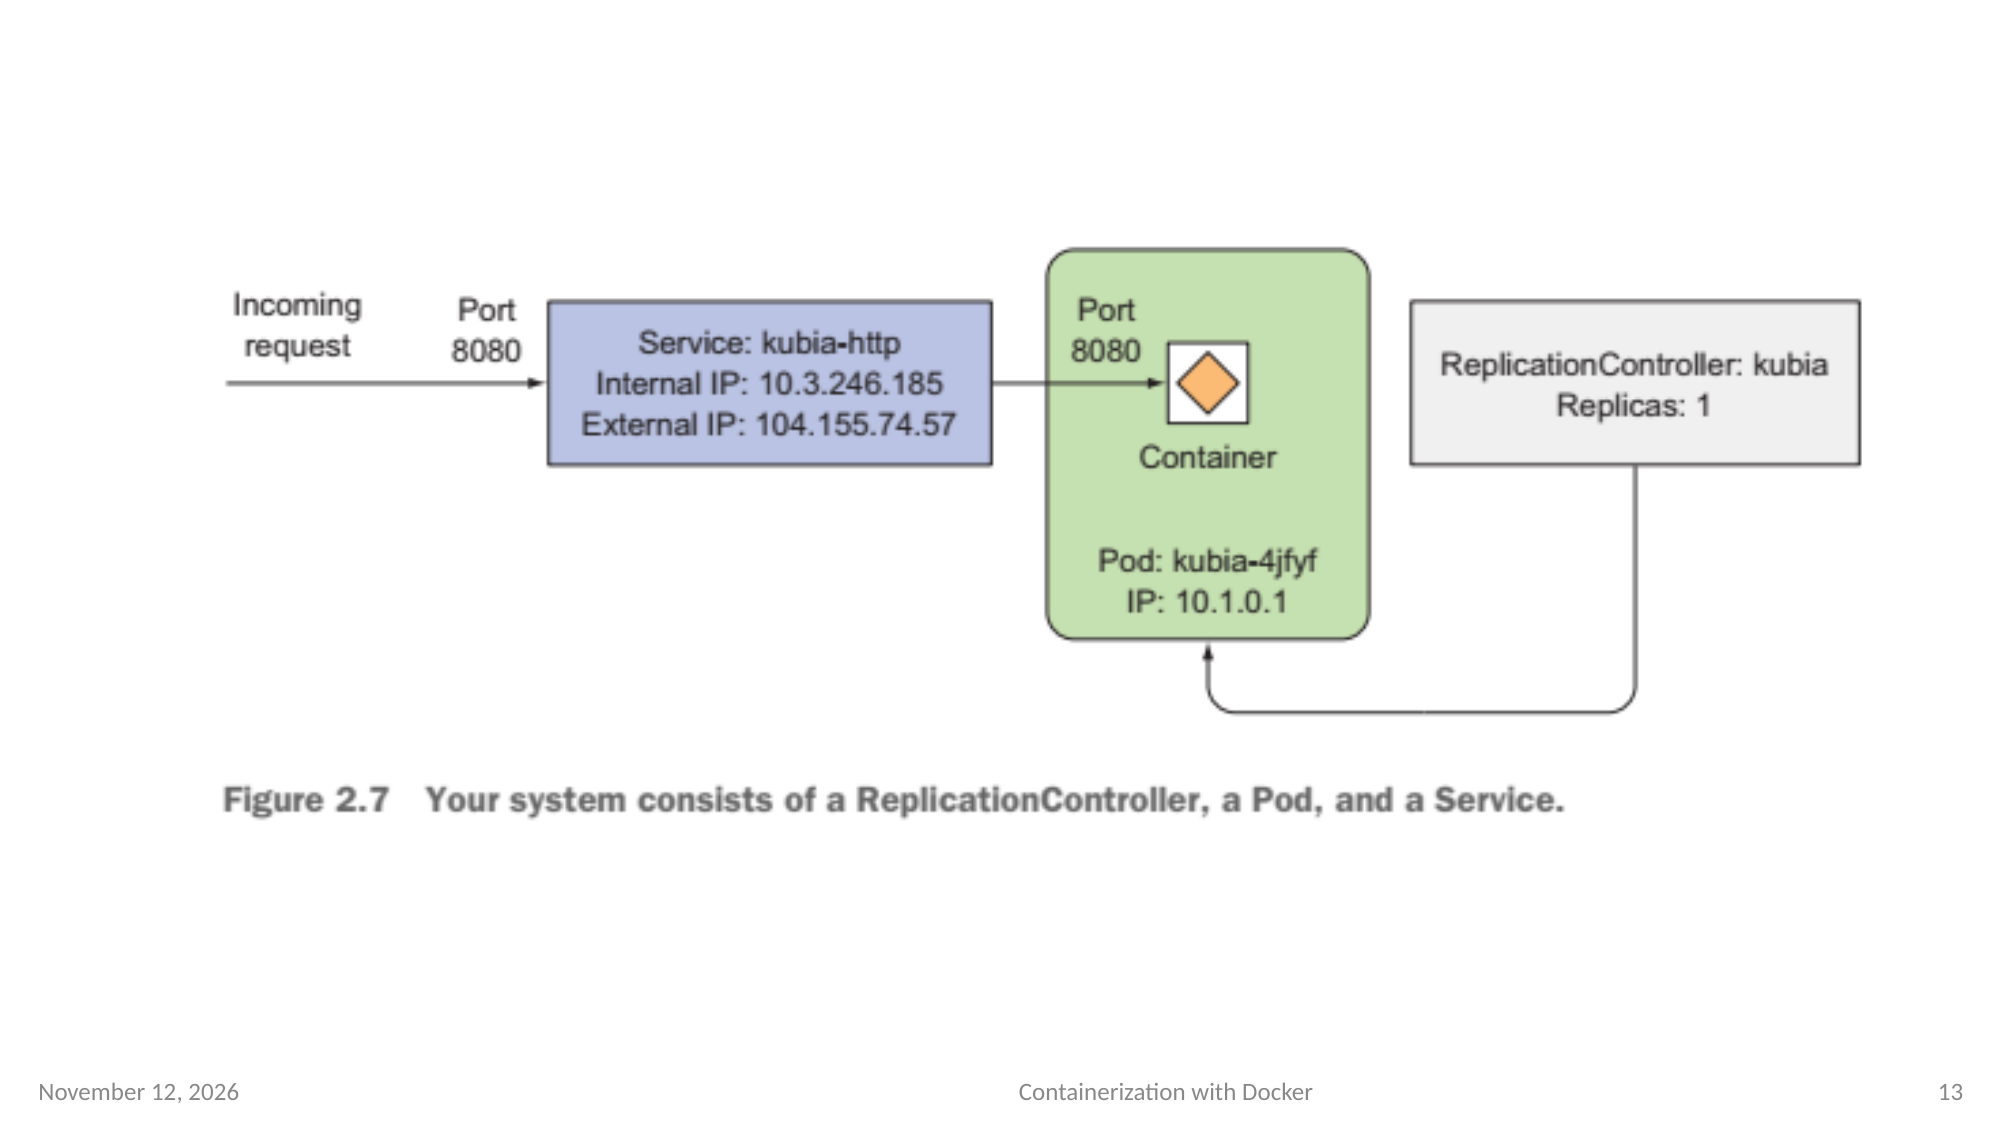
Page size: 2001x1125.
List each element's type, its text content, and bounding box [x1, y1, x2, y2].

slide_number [23, 1060, 474, 1121]
footer Containerization with Docker [483, 1060, 1850, 1121]
picture [201, 229, 1882, 837]
slide_number 13 [1859, 1060, 1979, 1121]
